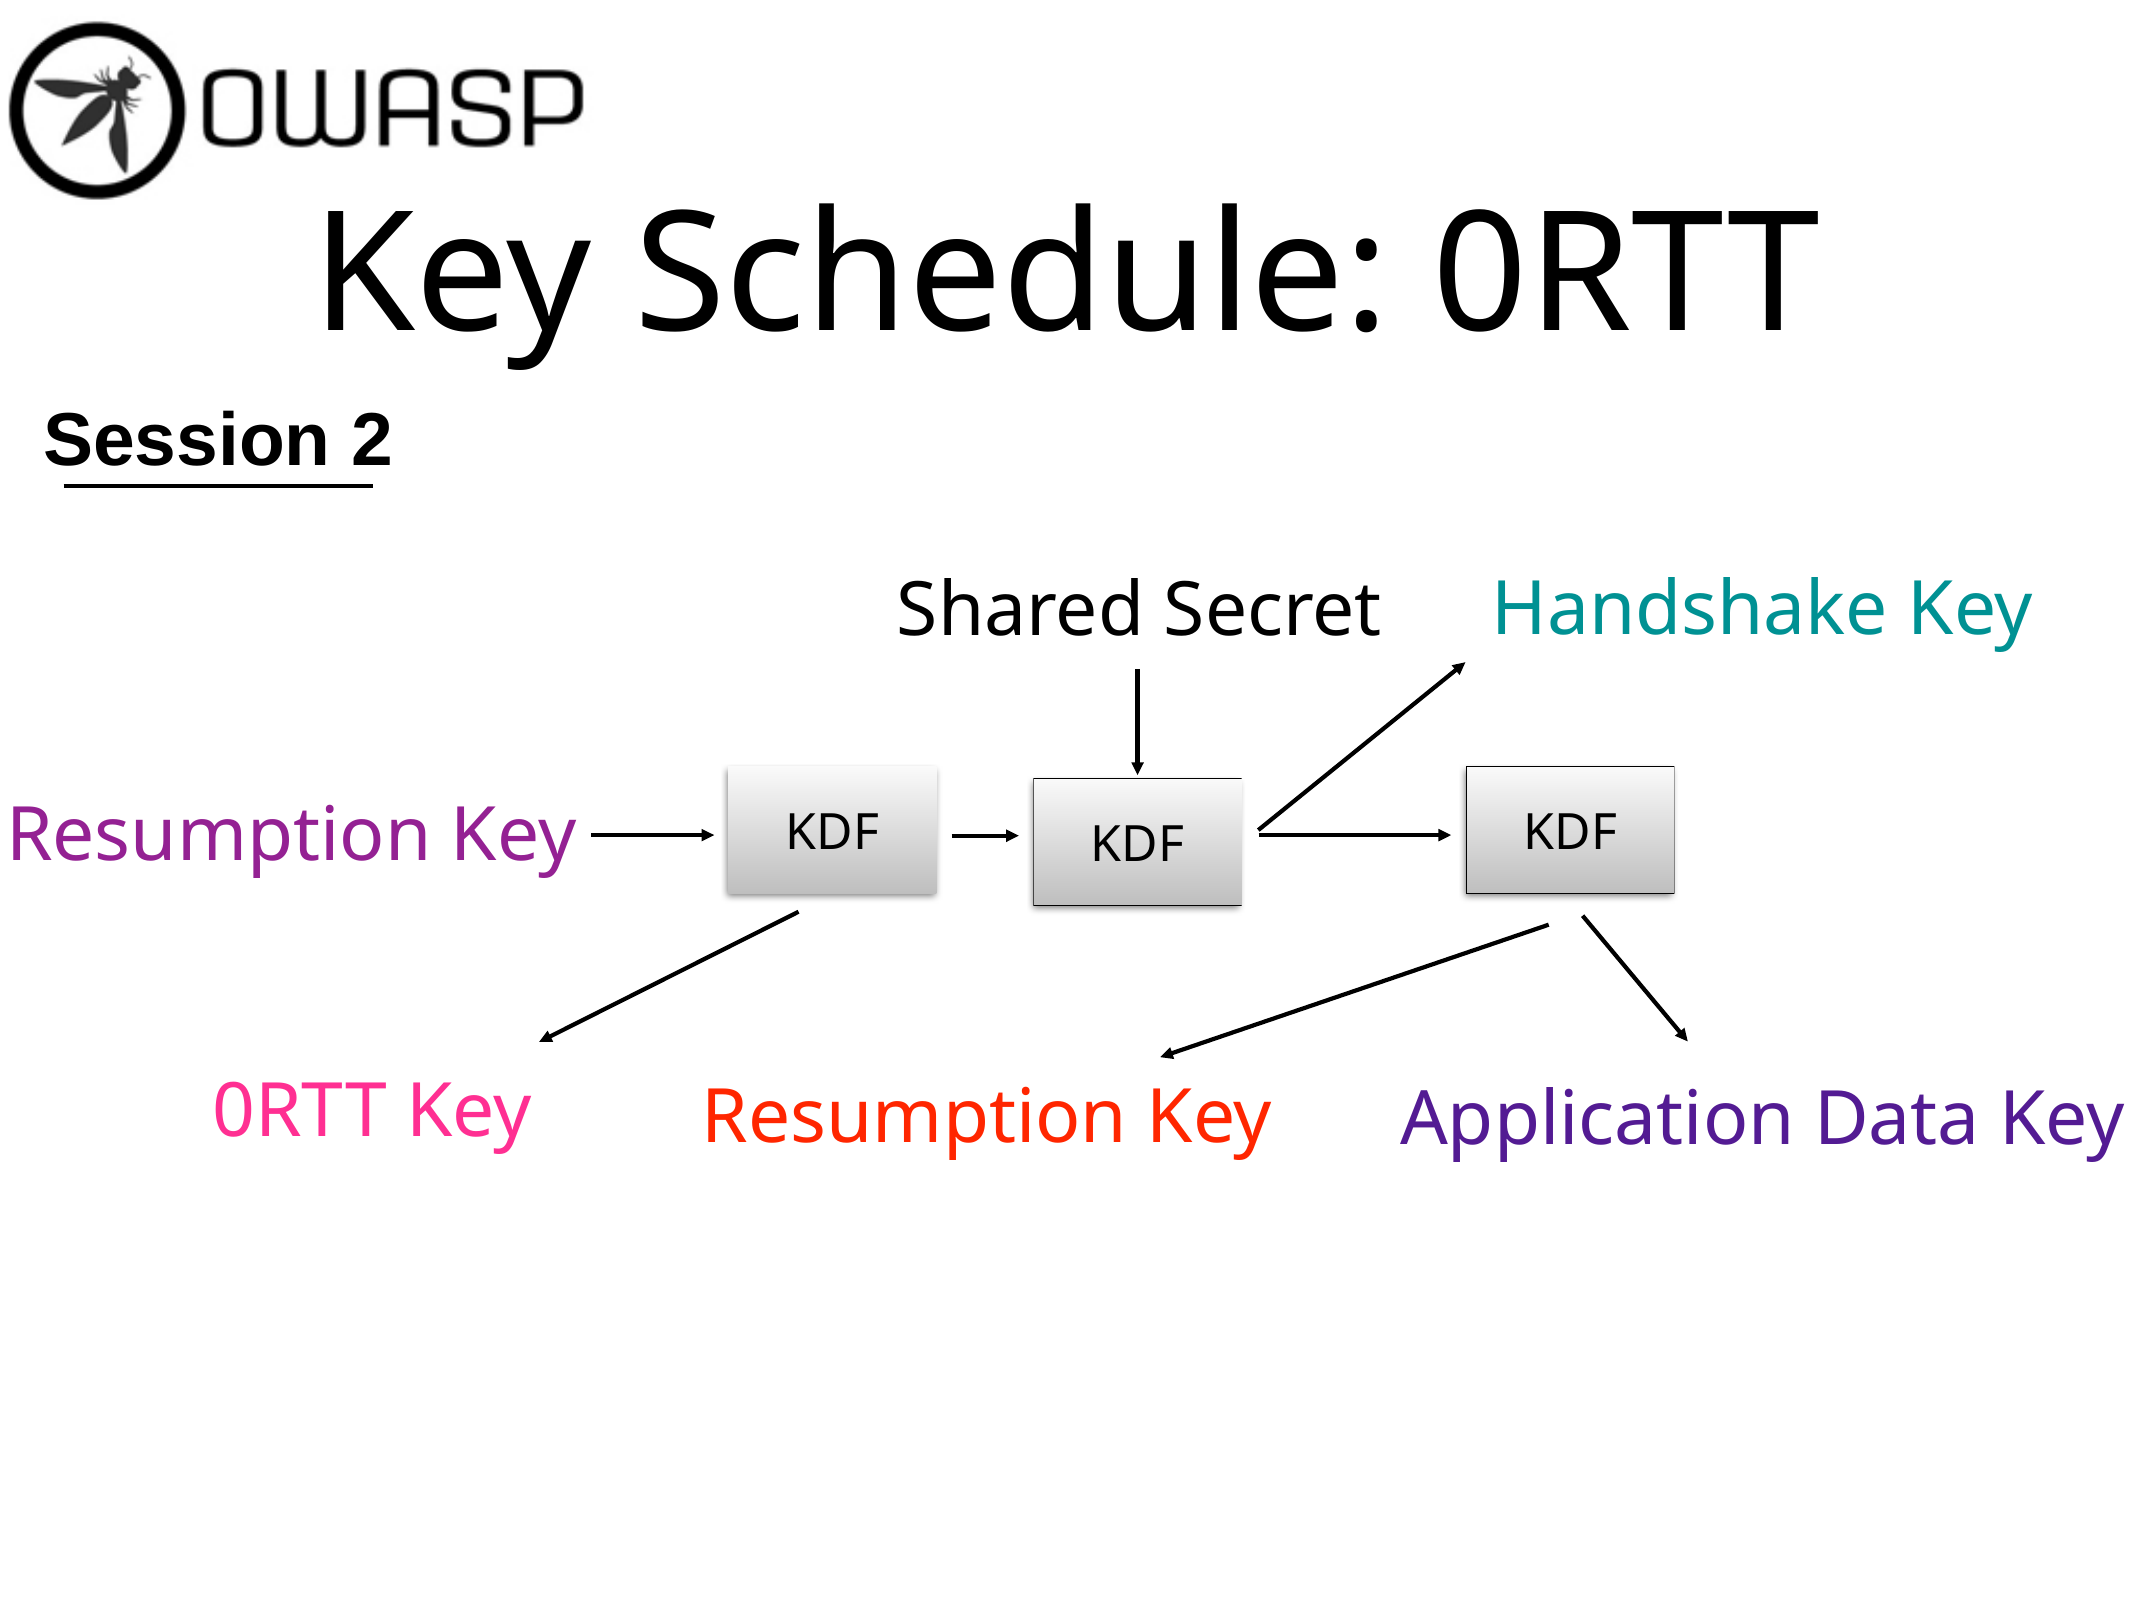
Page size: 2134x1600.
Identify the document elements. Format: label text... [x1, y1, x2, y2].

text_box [1258, 766, 1675, 894]
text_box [590, 766, 937, 894]
picture [0, 0, 619, 223]
text_box Shared Secret [888, 551, 1254, 659]
text_box Resumption Key [0, 776, 585, 884]
title Key Schedule: 0RTT [155, 86, 1978, 442]
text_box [1258, 550, 2040, 831]
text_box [951, 668, 1242, 906]
text_box Session 2 [34, 381, 402, 489]
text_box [200, 911, 799, 1160]
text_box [702, 915, 2127, 1168]
